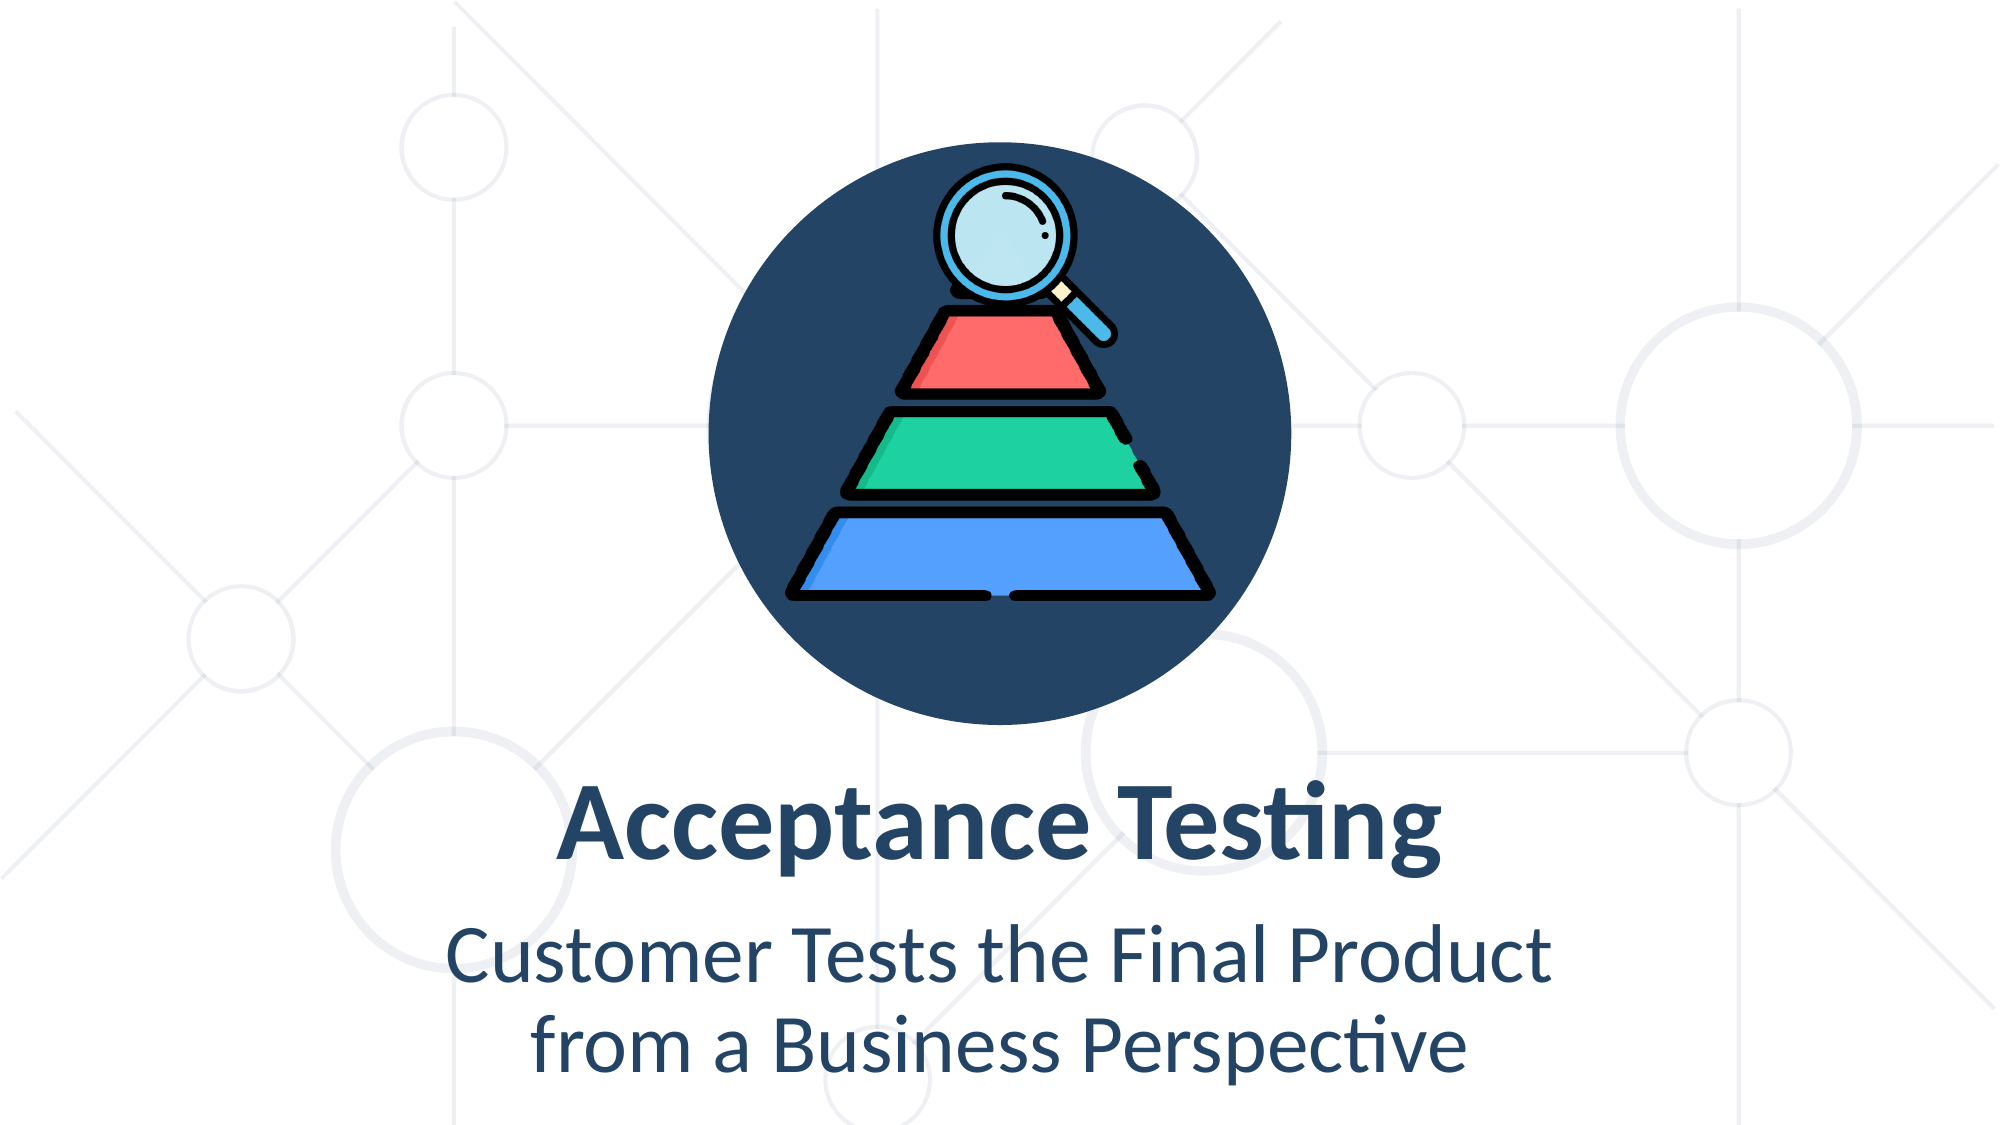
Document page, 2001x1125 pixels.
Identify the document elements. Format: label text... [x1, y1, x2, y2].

picture [770, 163, 1230, 601]
subtitle Customer Tests the Final Product from a Business Perspective [100, 898, 1900, 1102]
title Acceptance Testing [100, 751, 1900, 878]
